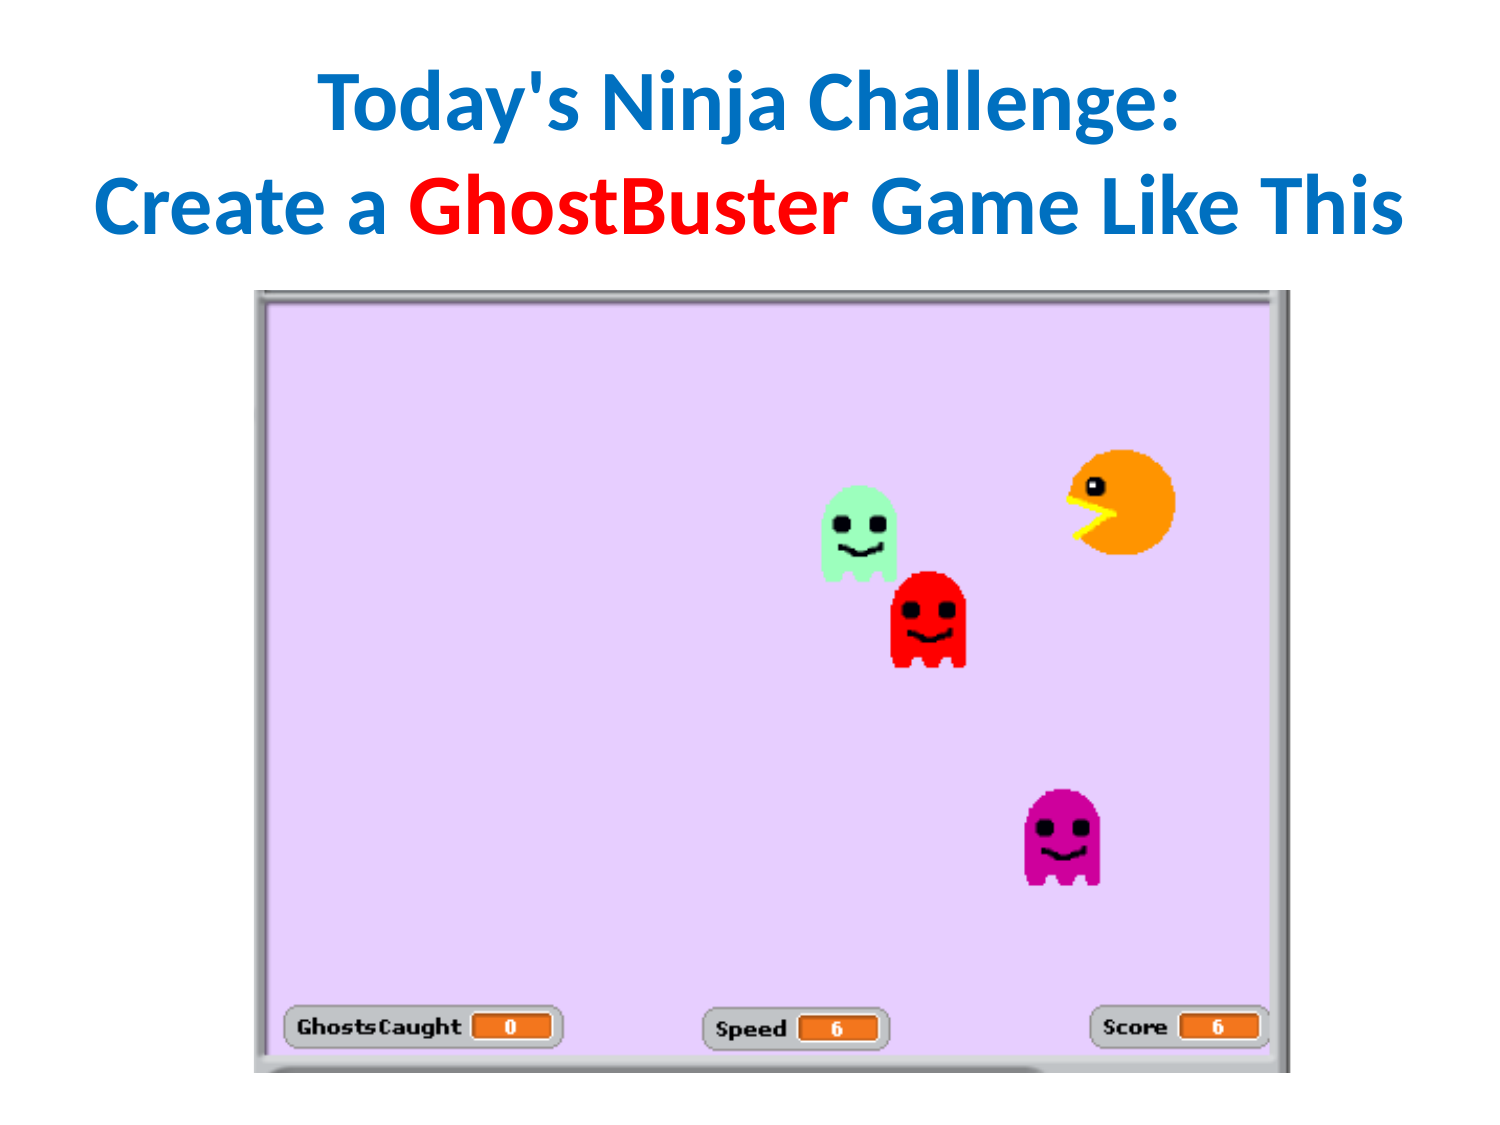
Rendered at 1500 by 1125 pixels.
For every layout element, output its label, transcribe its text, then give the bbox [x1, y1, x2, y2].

title Today's Ninja Challenge: Create a GhostBuster Game Like This [75, 30, 1425, 265]
picture [253, 290, 1291, 1074]
